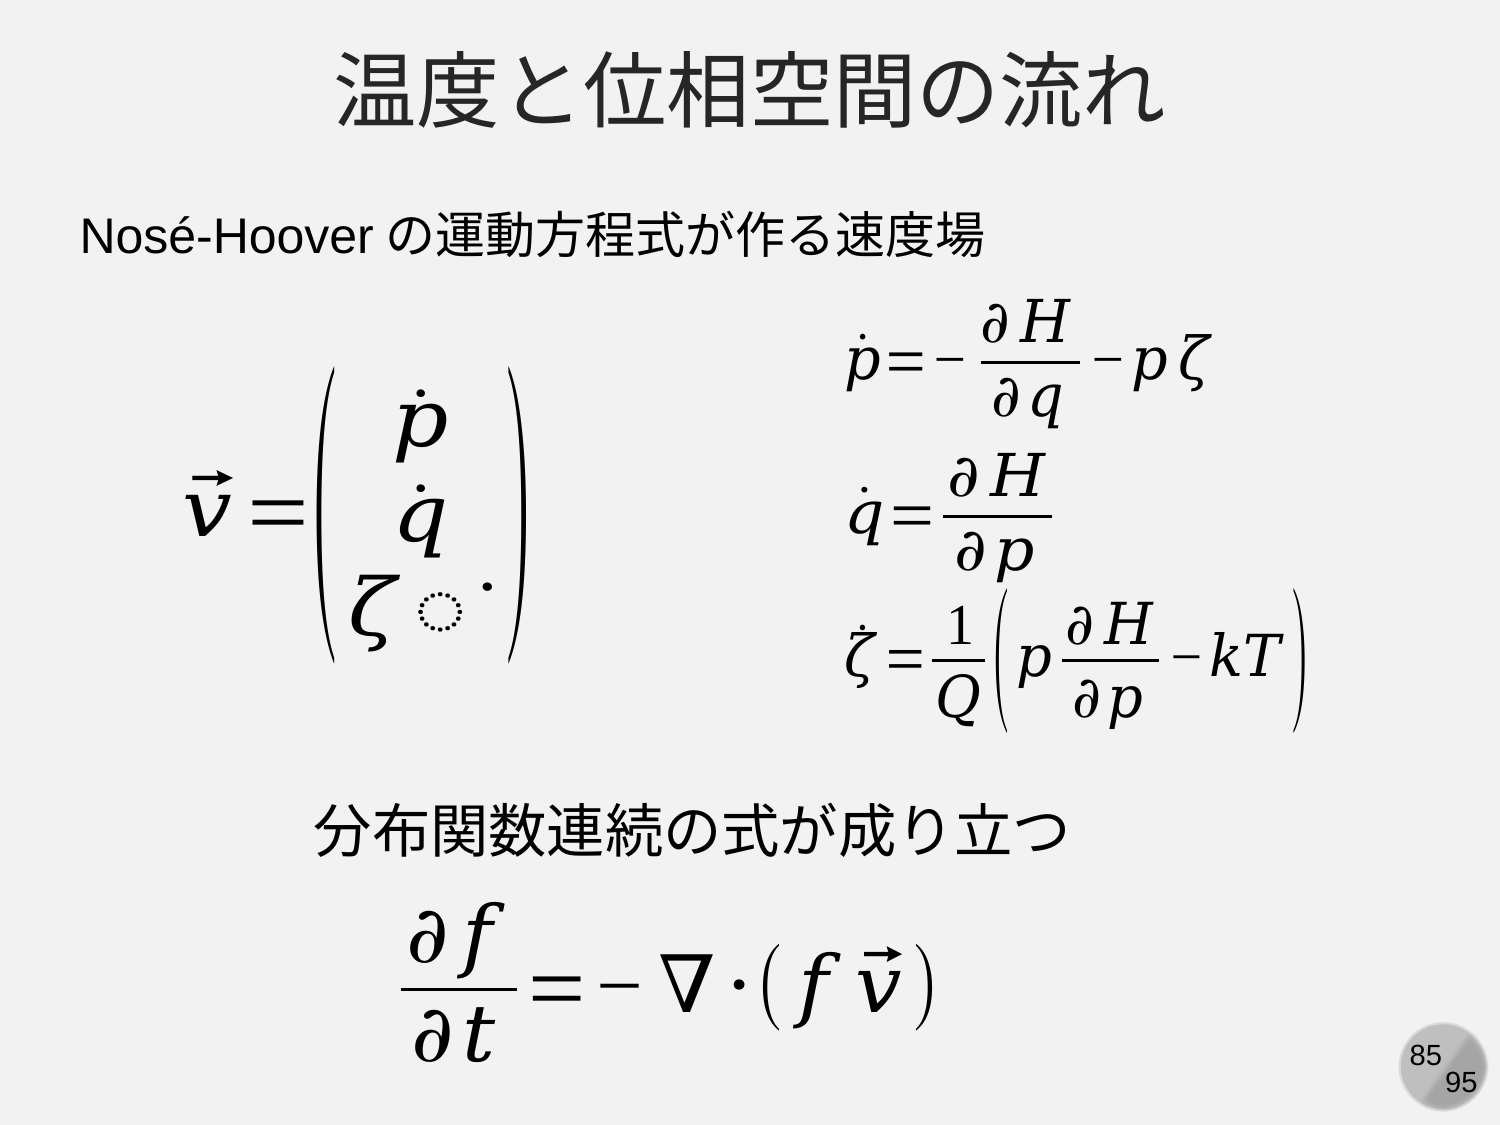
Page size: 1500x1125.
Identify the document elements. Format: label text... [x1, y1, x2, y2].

text_box Nosé-Hooverの運動方程式が作る速度場 [64, 196, 1058, 271]
list 温度と位相空間の流れ [0, 31, 1500, 155]
